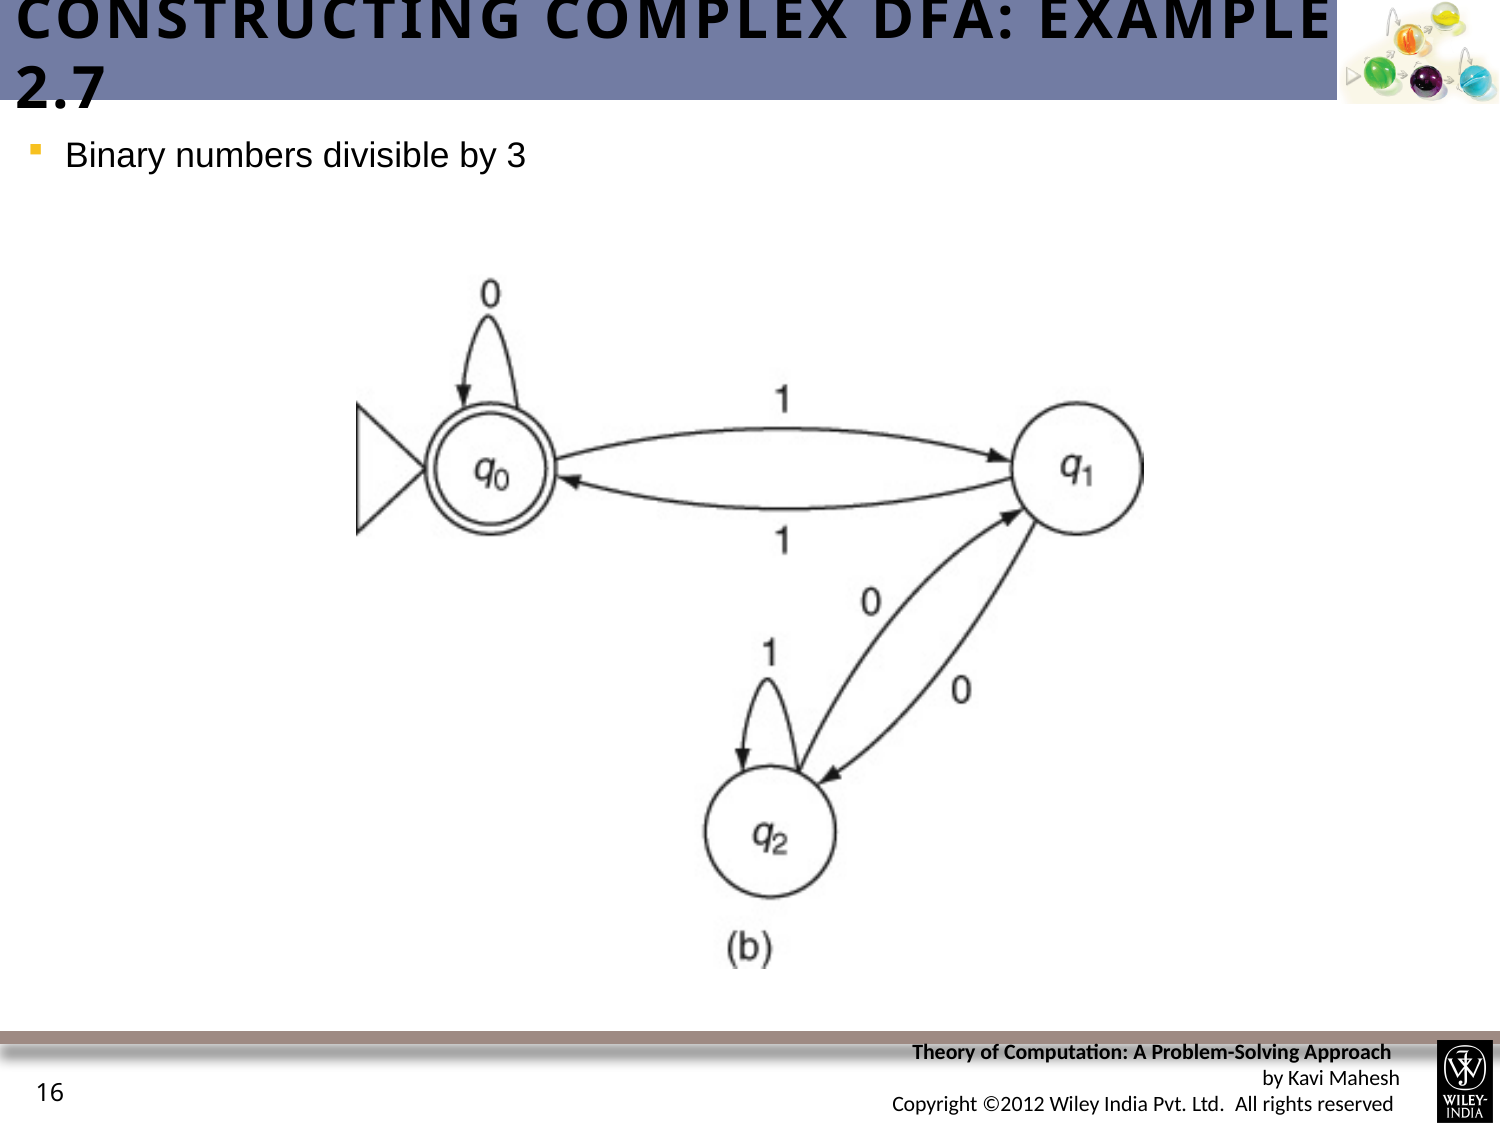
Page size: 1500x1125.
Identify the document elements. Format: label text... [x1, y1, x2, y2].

picture [1337, 0, 1500, 104]
title Constructing Complex DFA: Example 2.7 [0, 12, 1400, 88]
list Binary numbers divisible by 3 [12, 125, 1488, 1025]
picture [1437, 1040, 1493, 1123]
slide_number 16 [0, 1062, 100, 1125]
picture [356, 274, 1144, 969]
